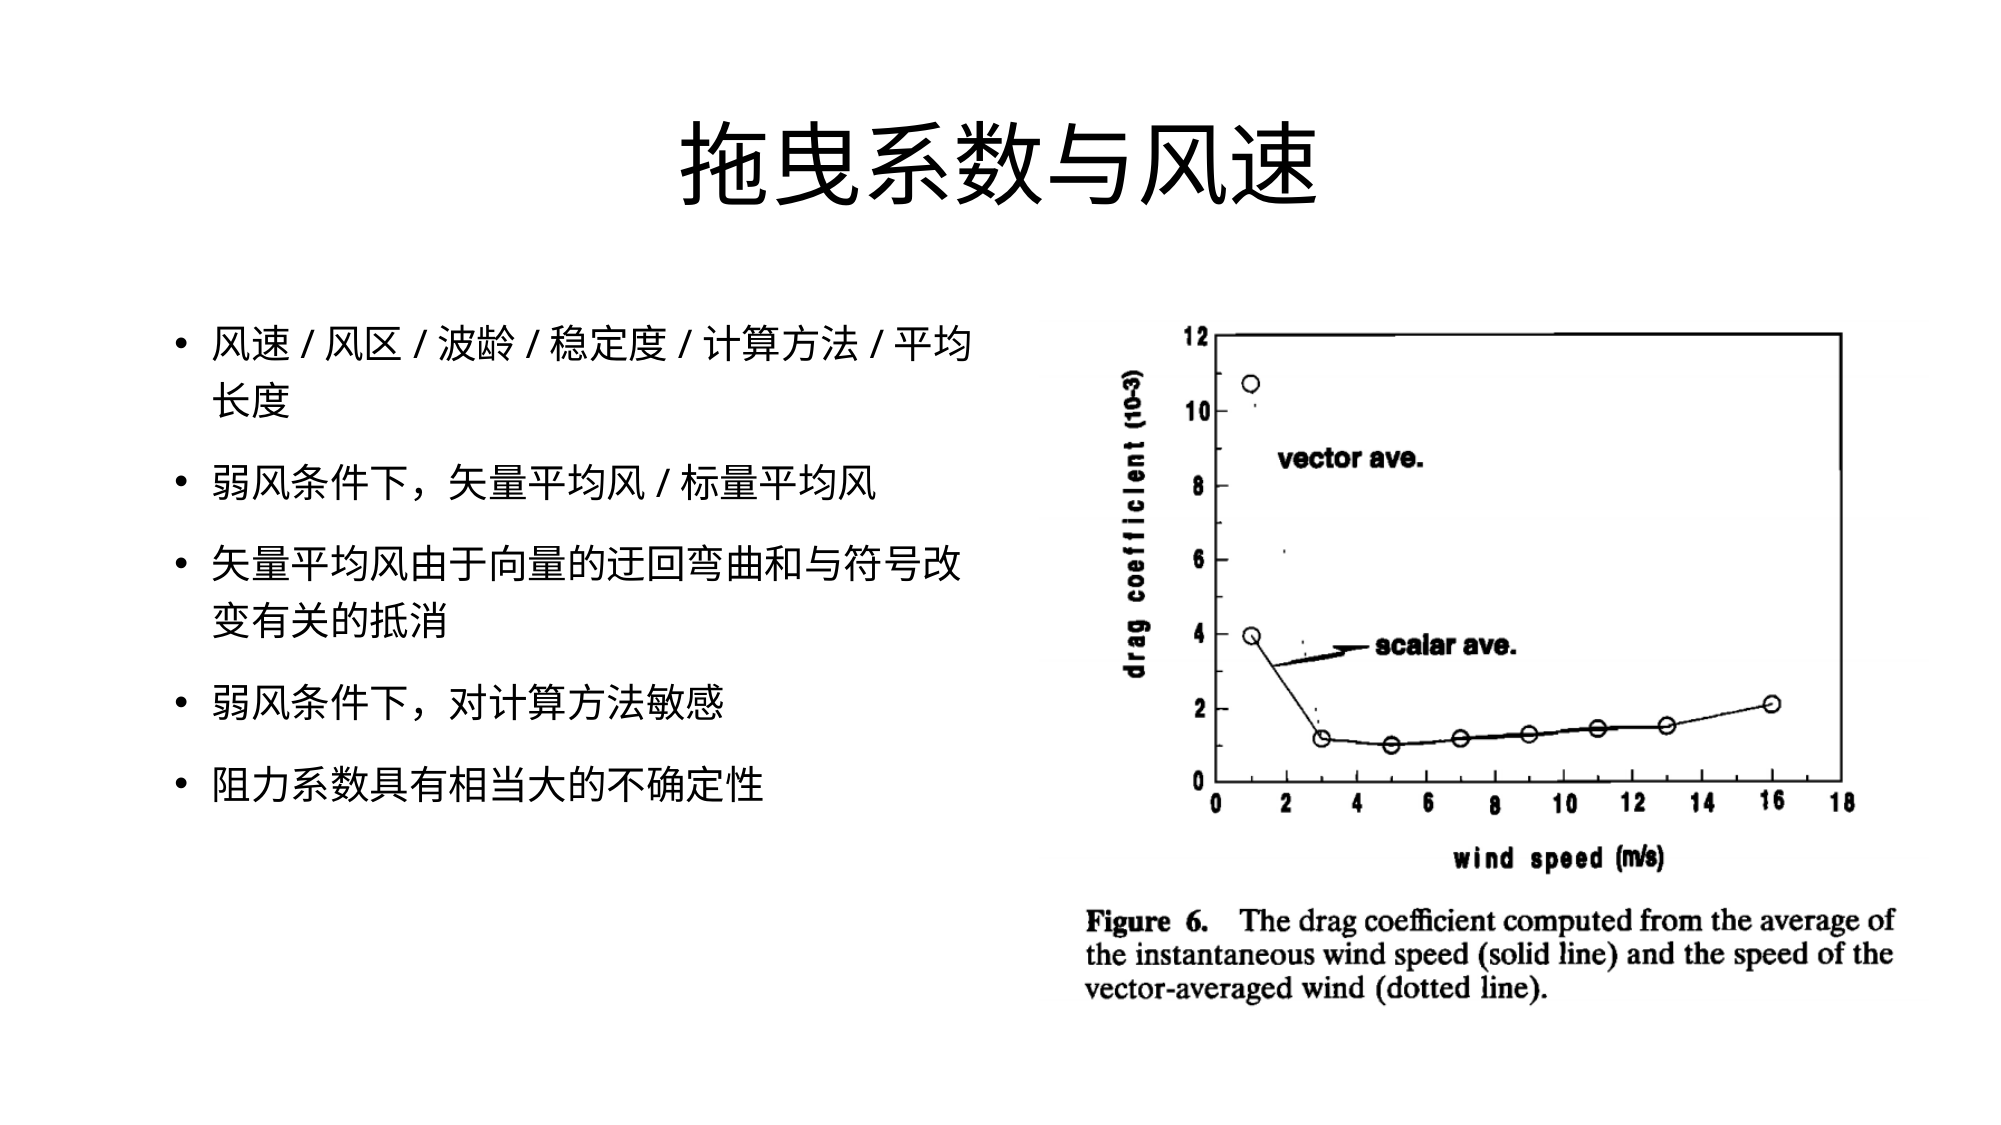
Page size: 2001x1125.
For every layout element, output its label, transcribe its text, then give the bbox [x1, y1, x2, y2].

list 风速/风区/波龄/稳定度/计算方法/平均长度 弱风条件下，矢量平均风/标量平均风 矢量平均风由于向量的迂回弯曲和与符号改变有关的抵消 弱风条件下，对计算方法敏感 阻力系数具有相当大的不确定性 [159, 301, 1000, 823]
title 拖曳系数与风速 [137, 59, 1863, 278]
picture [1039, 299, 1929, 1023]
